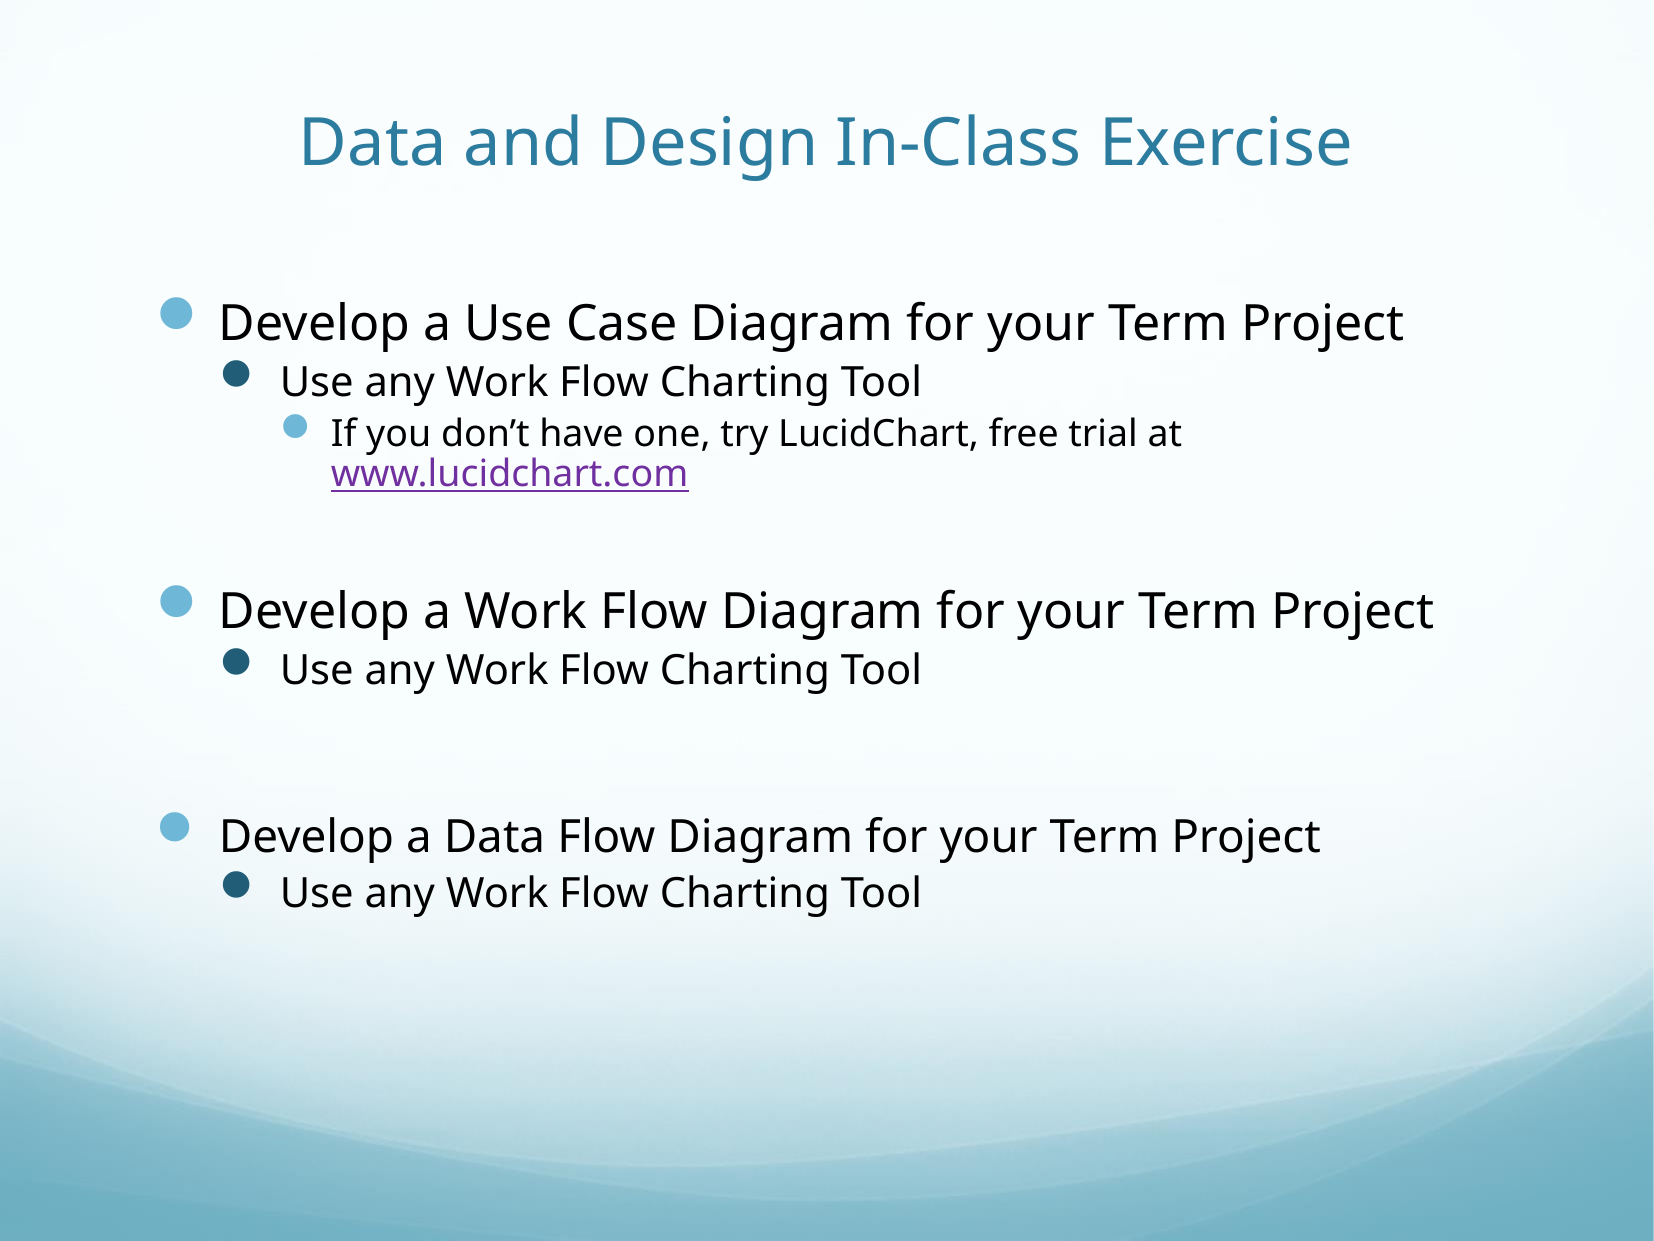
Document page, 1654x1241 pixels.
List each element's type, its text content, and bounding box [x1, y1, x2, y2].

picture [0, 0, 1654, 1241]
list Develop a Use Case Diagram for your Term Project Use any Work Flow Charting Tool If you don’t have one, try LucidChart, free trial at www.lucidchart.com Develop a Work Flow Diagram for your Term Project Use any Work Flow Charting Tool Develop a Data Flow Diagram for your Term Project Use any Work Flow Charting Tool [139, 294, 1552, 1241]
title Data and Design In-Class Exercise [99, 0, 1554, 187]
